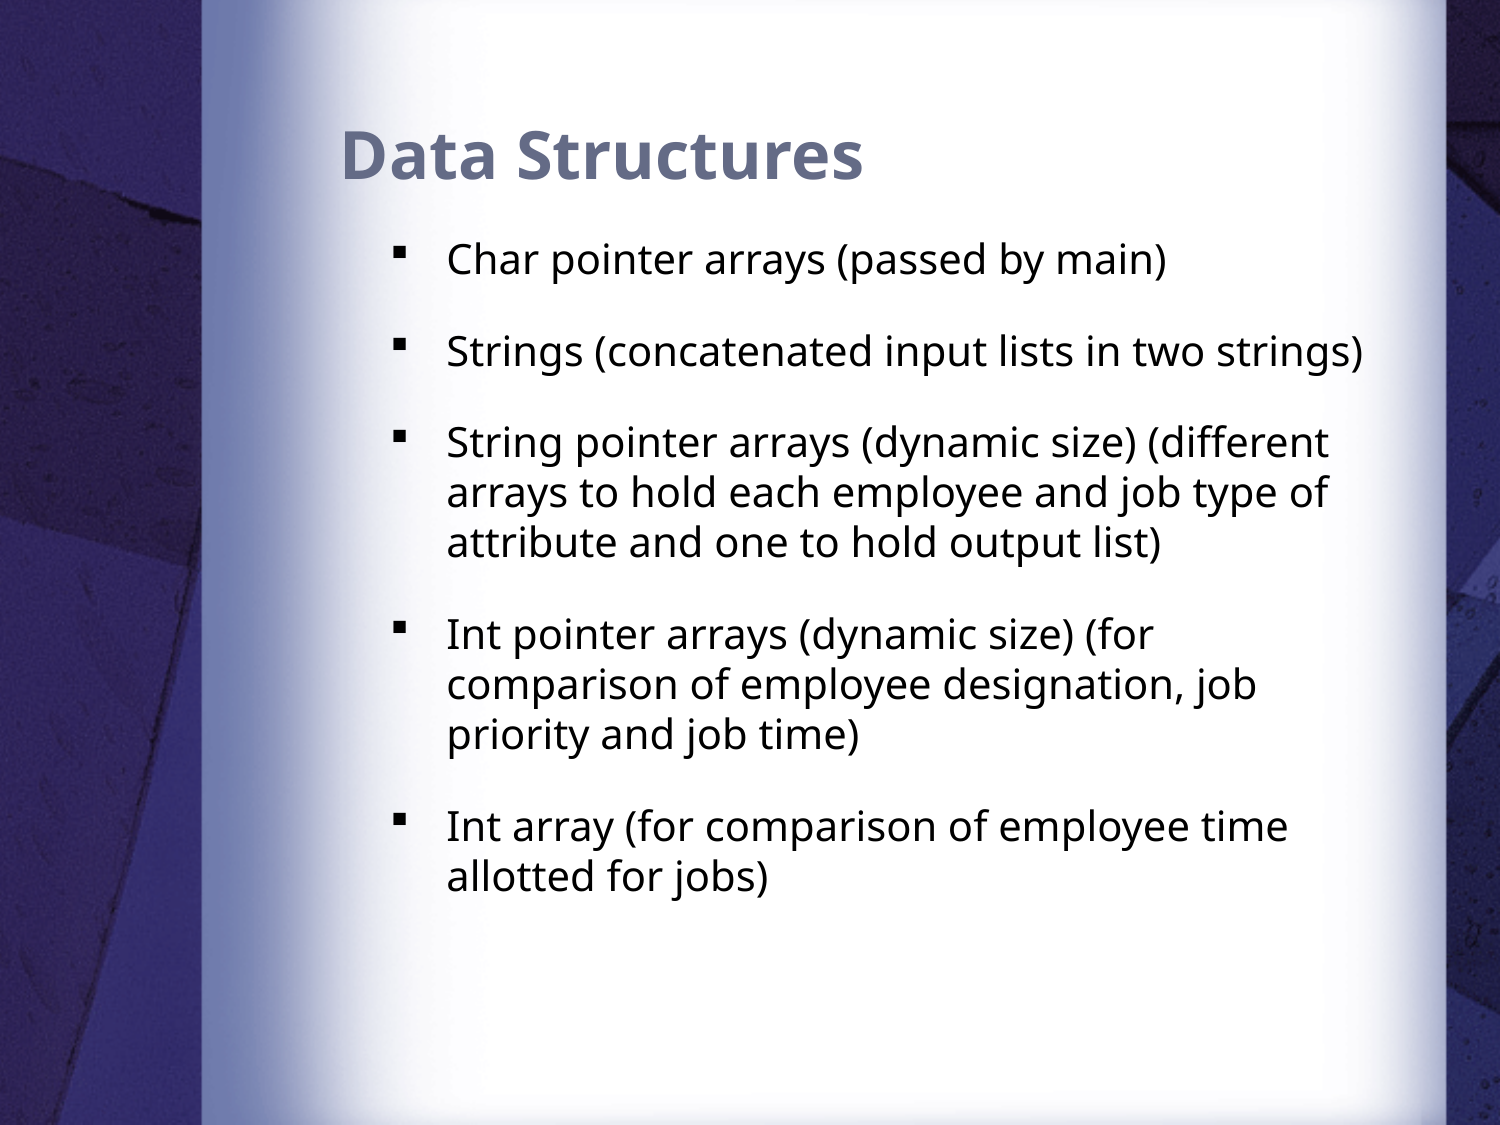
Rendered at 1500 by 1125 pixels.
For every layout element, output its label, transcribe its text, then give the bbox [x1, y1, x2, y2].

list Char pointer arrays (passed by main) Strings (concatenated input lists in two strings) String pointer arrays (dynamic size) (different arrays to hold each employee and job type of attribute and one to hold output list) Int pointer arrays (dynamic size) (for comparison of employee designation, job priority and job time) Int array (for comparison of employee time allotted for jobs) [375, 224, 1400, 1075]
title Data Structures [324, 37, 1400, 200]
picture [0, 0, 1500, 1125]
